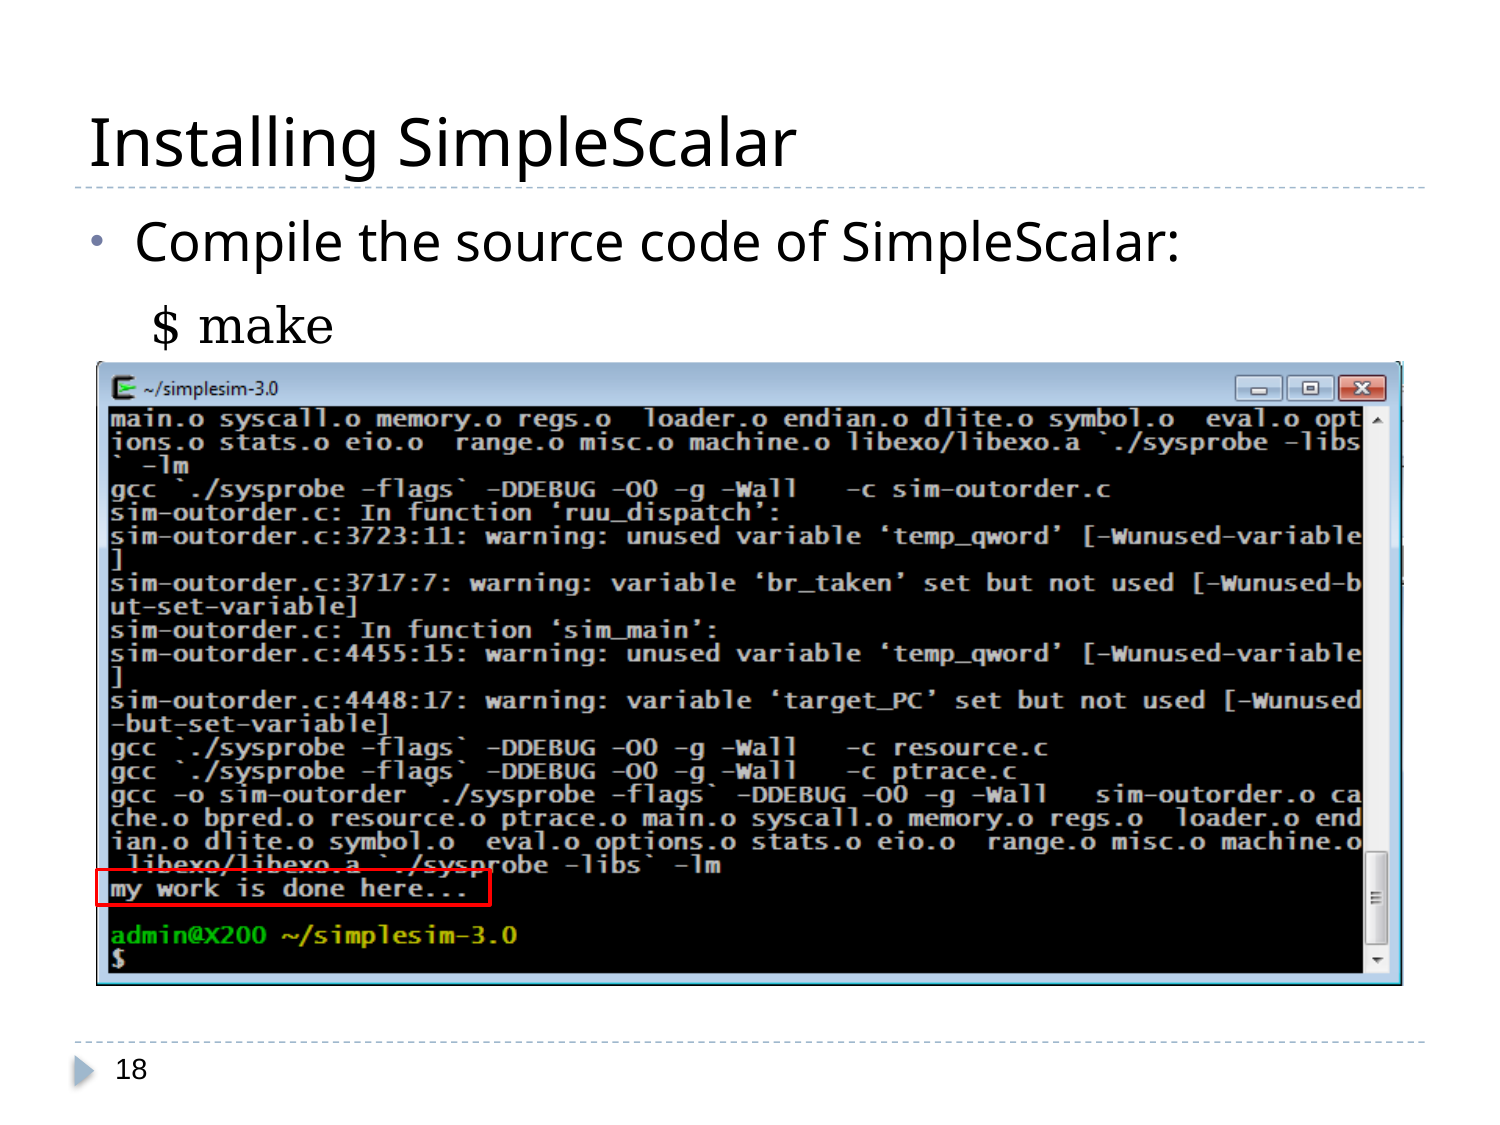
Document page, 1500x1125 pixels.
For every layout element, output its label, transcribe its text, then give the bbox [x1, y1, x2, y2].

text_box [96, 361, 1404, 986]
title Installing SimpleScalar [75, 24, 1425, 188]
list Compile the source code of SimpleScalar: $ make [75, 200, 1425, 1010]
slide_number 18 [100, 1042, 426, 1103]
